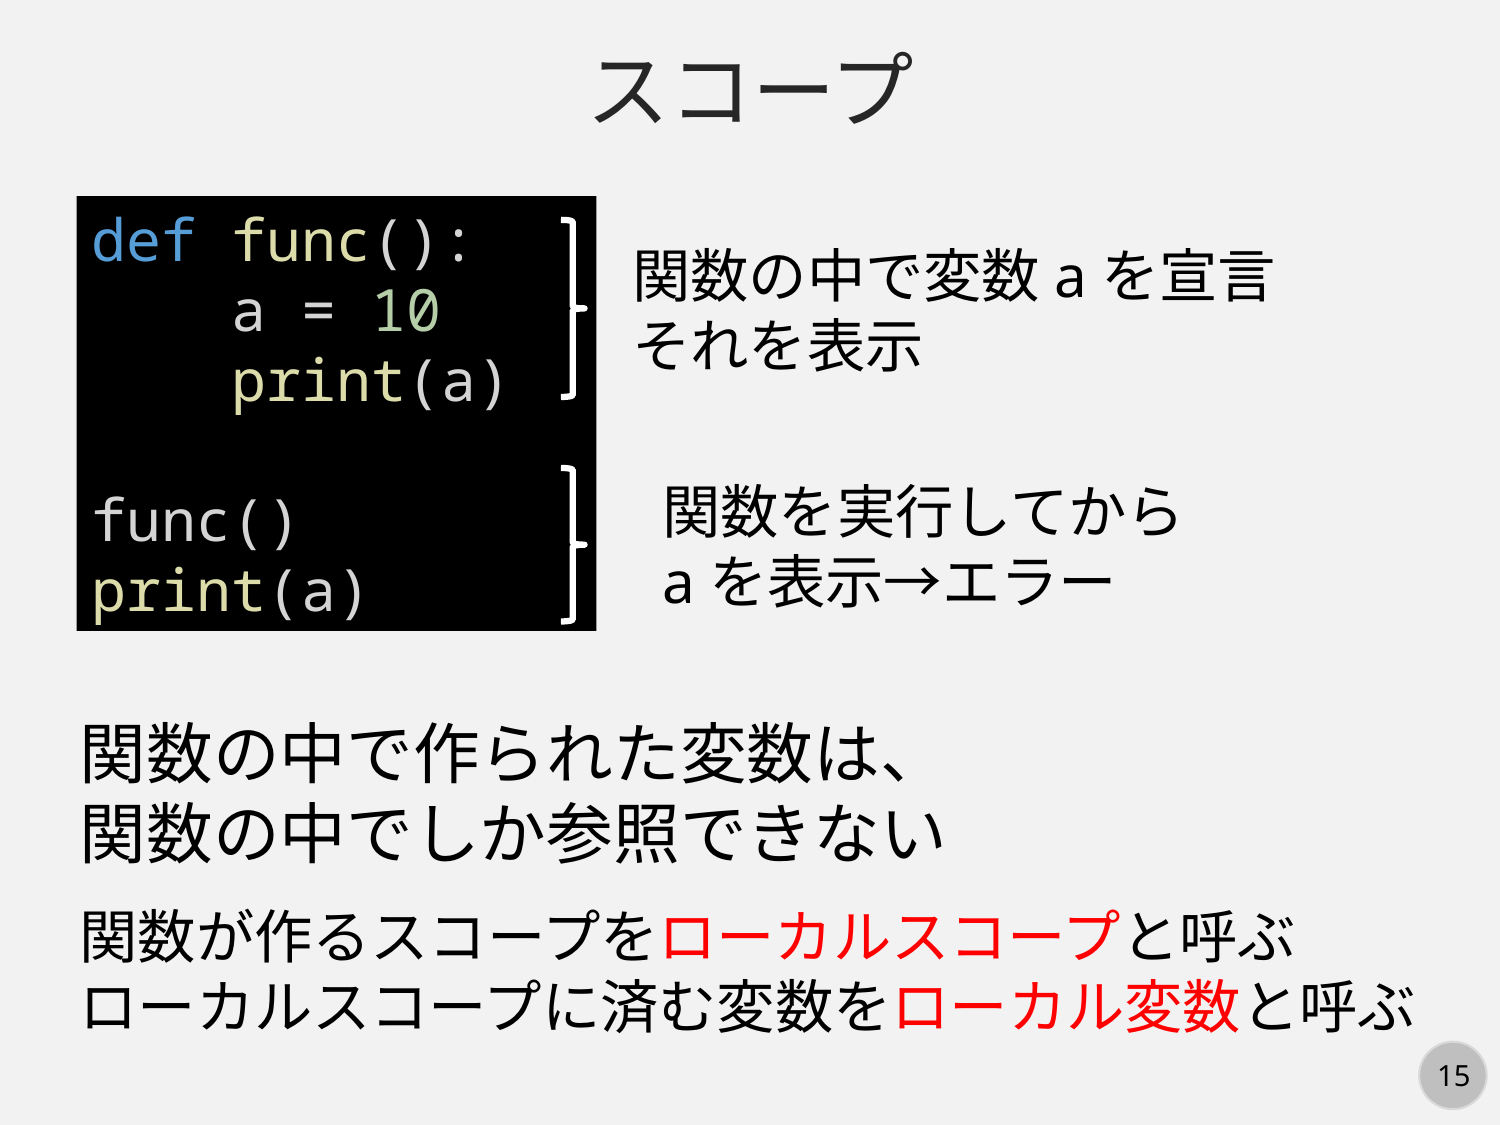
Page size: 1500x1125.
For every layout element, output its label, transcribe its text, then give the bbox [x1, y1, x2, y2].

text_box 関数の中で変数aを宣言 それを表示 [617, 231, 1291, 387]
text_box def func(): a = 10 print(a) func() print(a) [76, 196, 597, 631]
text_box 関数が作るスコープをローカルスコープと呼ぶ ローカルスコープに済む変数をローカル変数と呼ぶ [64, 893, 1471, 1048]
text_box [560, 467, 586, 622]
text_box 関数を実行してから aを表示→エラー [647, 467, 1200, 623]
list スコープ [0, 31, 1500, 155]
text_box [560, 219, 586, 398]
text_box 関数の中で作られた変数は、関数の中でしか参照できない [64, 704, 1010, 879]
